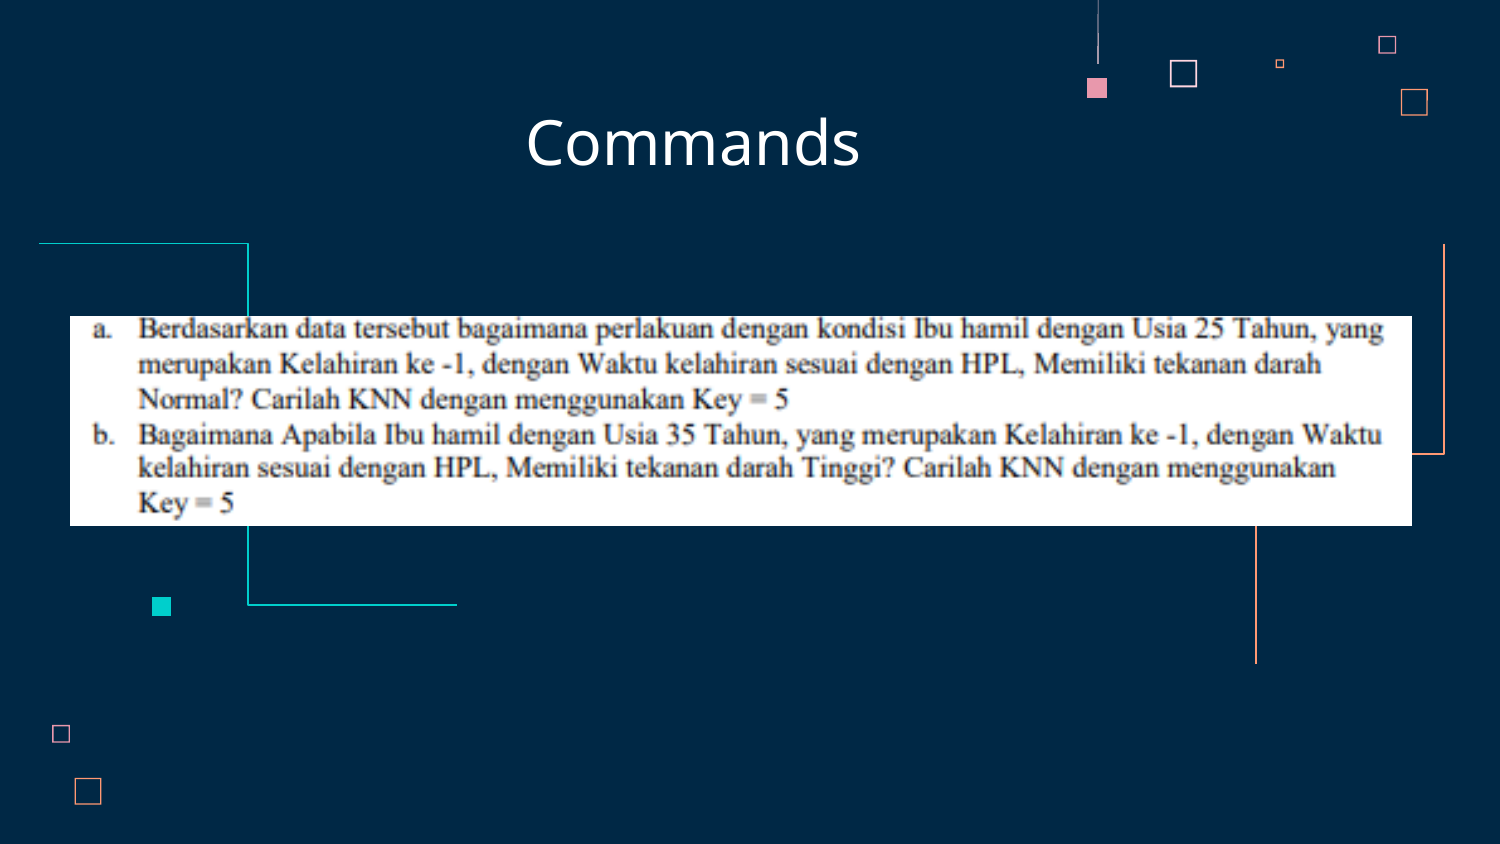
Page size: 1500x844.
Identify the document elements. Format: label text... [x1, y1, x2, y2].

title Commands [188, 98, 1199, 194]
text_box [39, 243, 457, 606]
picture [69, 316, 1412, 526]
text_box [1139, 359, 1500, 549]
